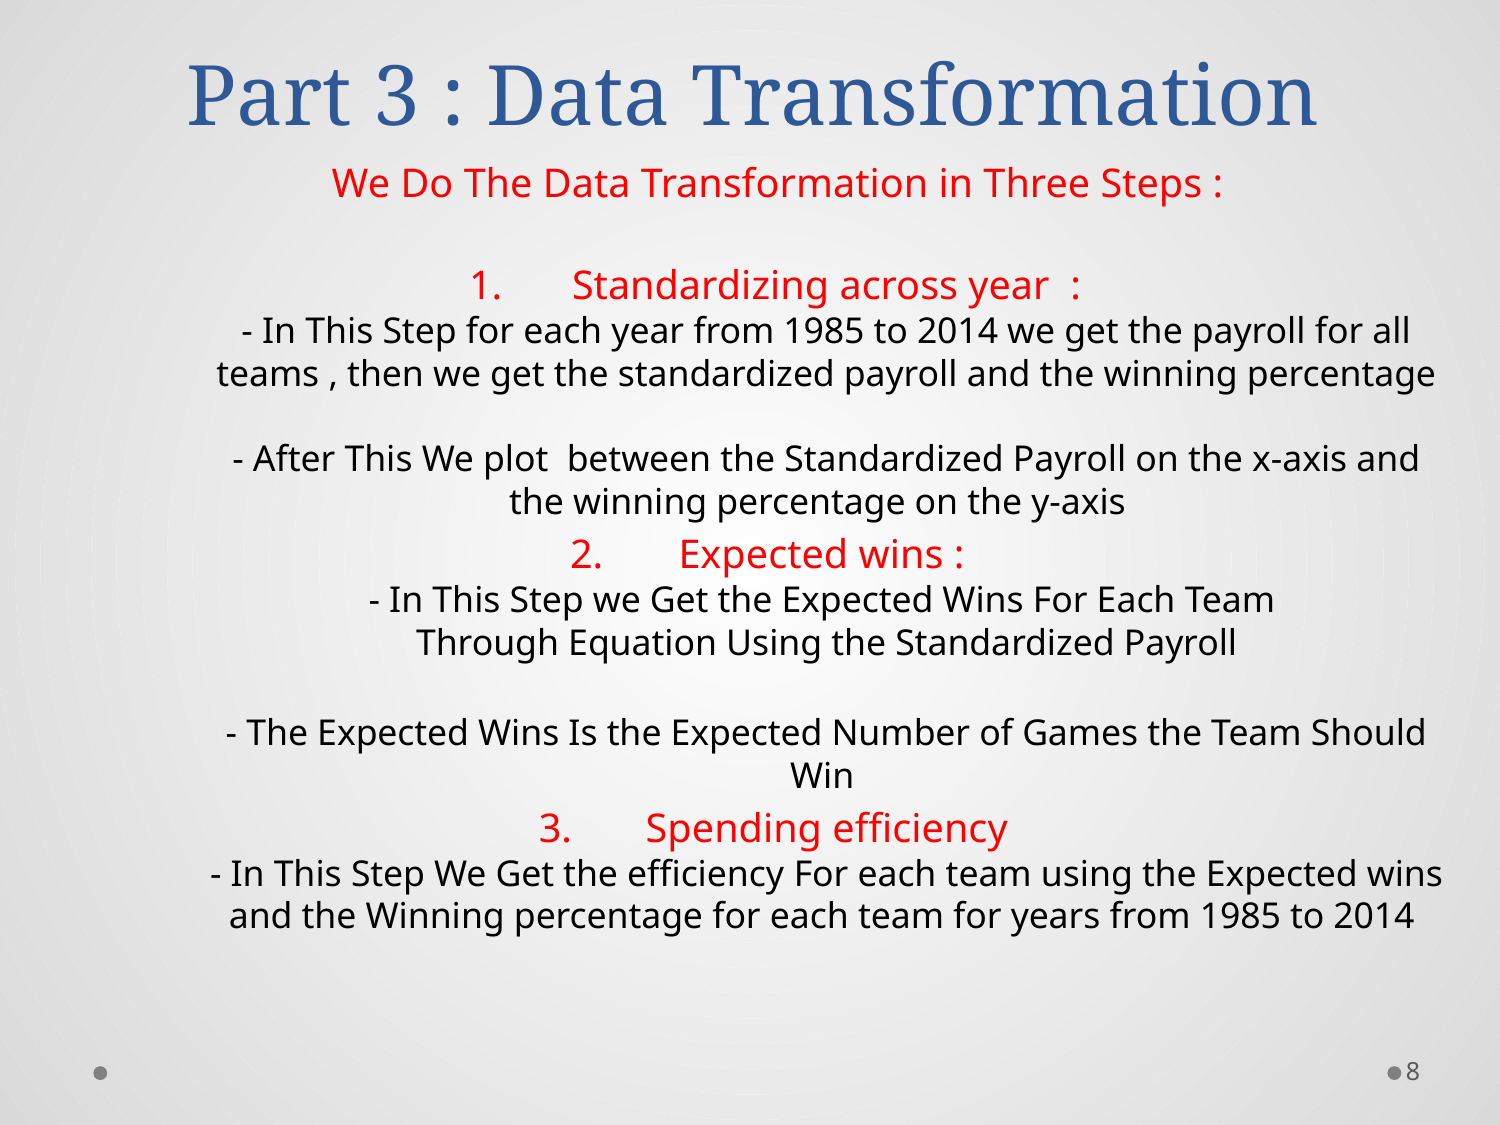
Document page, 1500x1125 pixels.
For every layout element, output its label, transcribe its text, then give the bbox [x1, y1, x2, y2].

title Part 3 : Data Transformation [12, 12, 1494, 150]
slide_number 8 [1401, 1042, 1494, 1103]
list We Do The Data Transformation in Three Steps : Standardizing across year : - In This Step for each year from 1985 to 2014 we get the payroll for all teams , then we get the standardized payroll and the winning percentage - After This We plot between the Standardized Payroll on the x-axis and the winning percentage on the y-axis Expected wins : - In This Step we Get the Expected Wins For Each Team Through Equation Using the Standardized Payroll - The Expected Wins Is the Expected Number of Games the Team Should Win Spending efficiency - In This Step We Get the efficiency For each team using the Expected wins and the Winning percentage for each team for years from 1985 to 2014 [37, 149, 1463, 1005]
